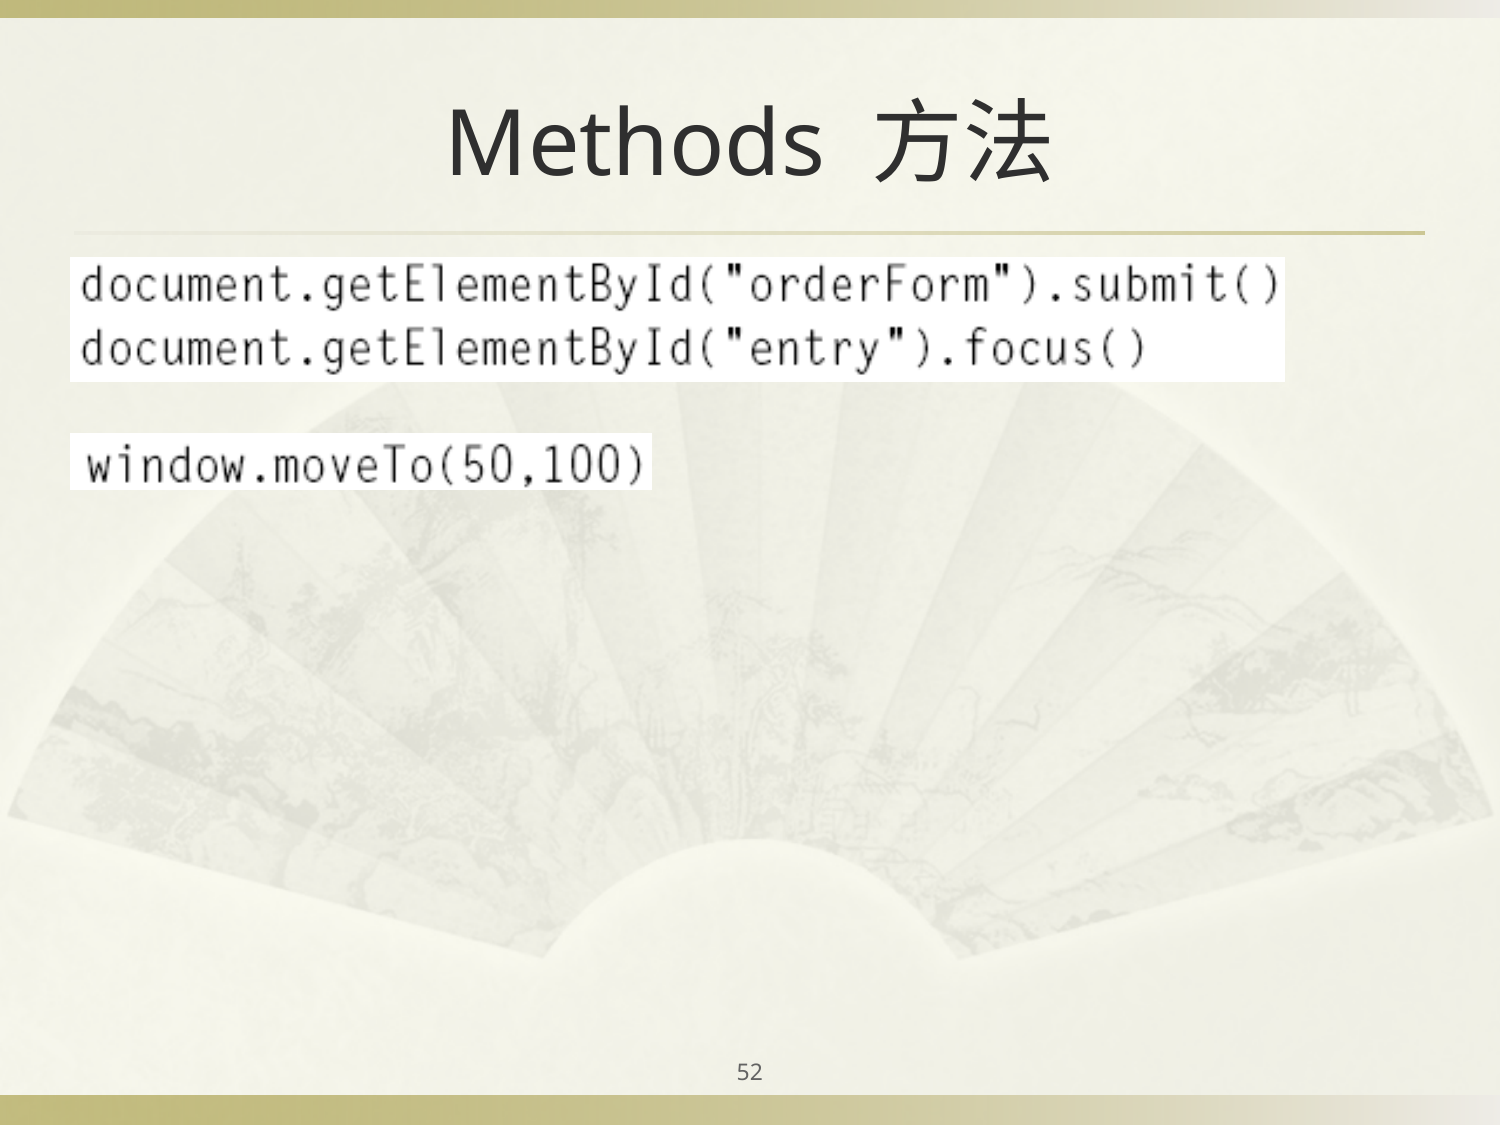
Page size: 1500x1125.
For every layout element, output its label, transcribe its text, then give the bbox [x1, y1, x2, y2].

title Methods 方法 [75, 45, 1425, 233]
slide_number 52 [675, 1050, 825, 1097]
picture [69, 257, 1285, 383]
picture [69, 433, 653, 491]
